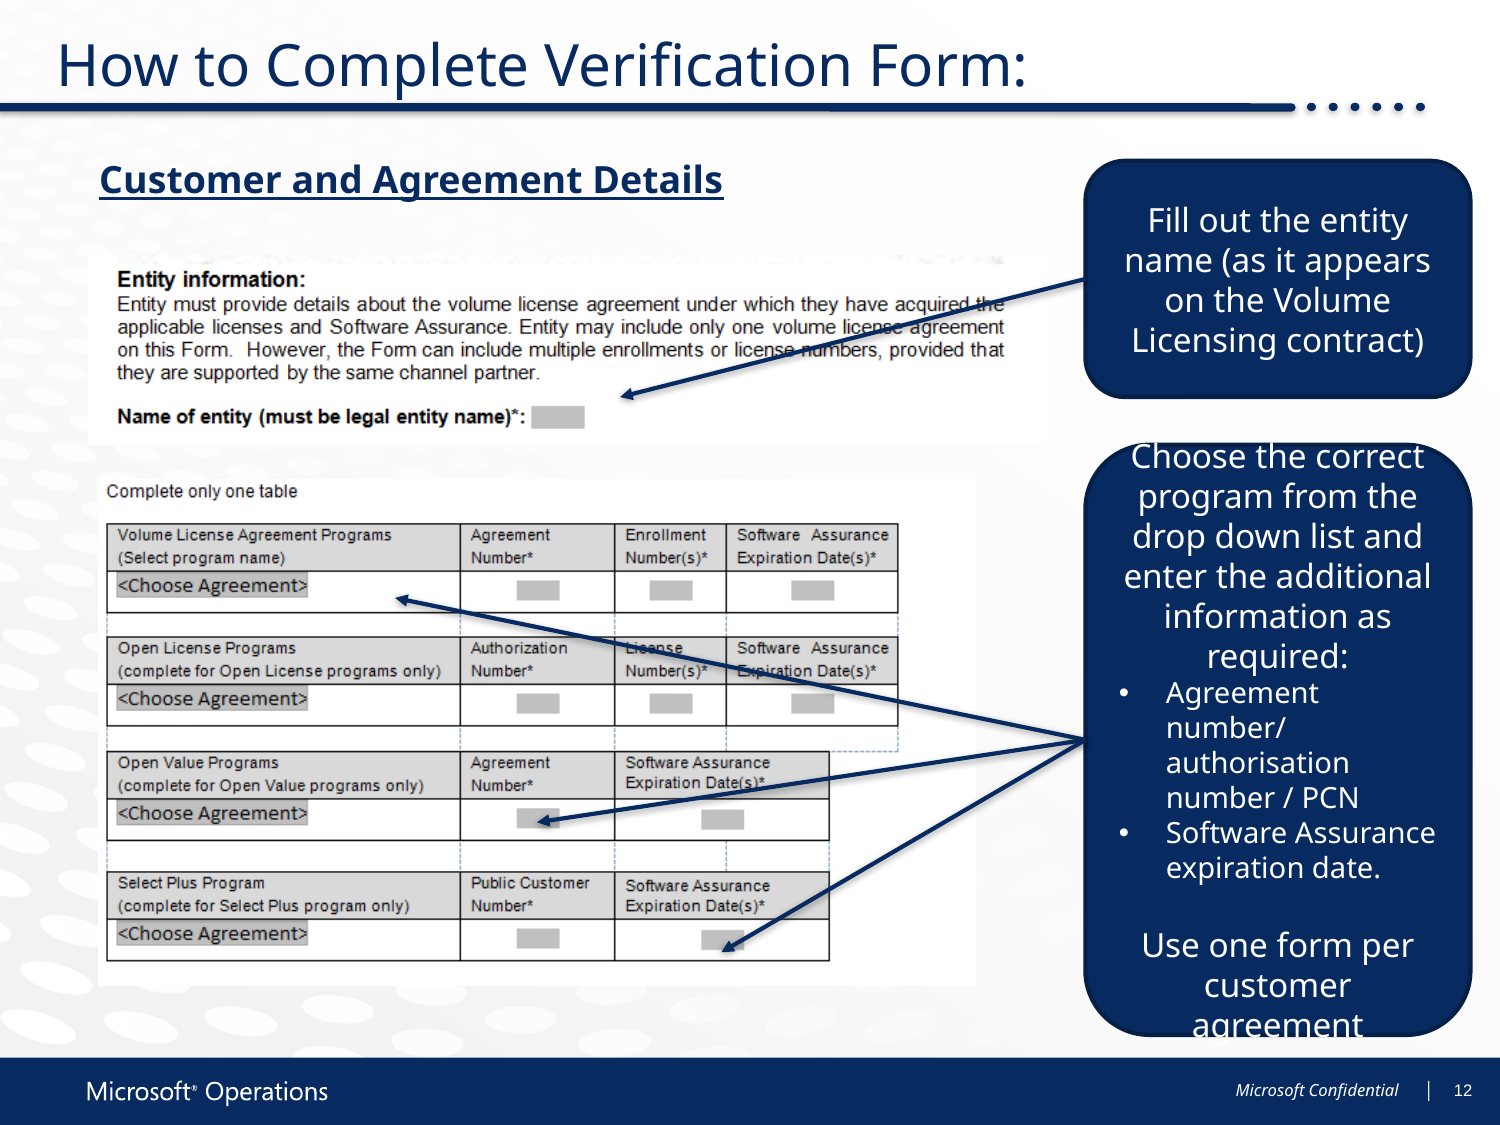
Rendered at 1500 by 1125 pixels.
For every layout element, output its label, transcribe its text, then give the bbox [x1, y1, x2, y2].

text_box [619, 278, 1086, 398]
picture [0, 0, 1500, 1057]
list [75, 137, 1425, 1038]
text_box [720, 739, 1086, 953]
text_box Choose the correct program from the drop down list and enter the additional information as required: Agreement number/ authorisation number / PCN Software Assurance expiration date. Use one form per customer agreement [1083, 442, 1473, 1038]
text_box Customer and Agreement Details [84, 148, 739, 209]
title How to Complete Verification Form: [41, 12, 1425, 113]
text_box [536, 739, 719, 823]
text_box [394, 597, 1086, 741]
text_box Fill out the entity name (as it appears on the Volume Licensing contract) [1083, 158, 1473, 400]
